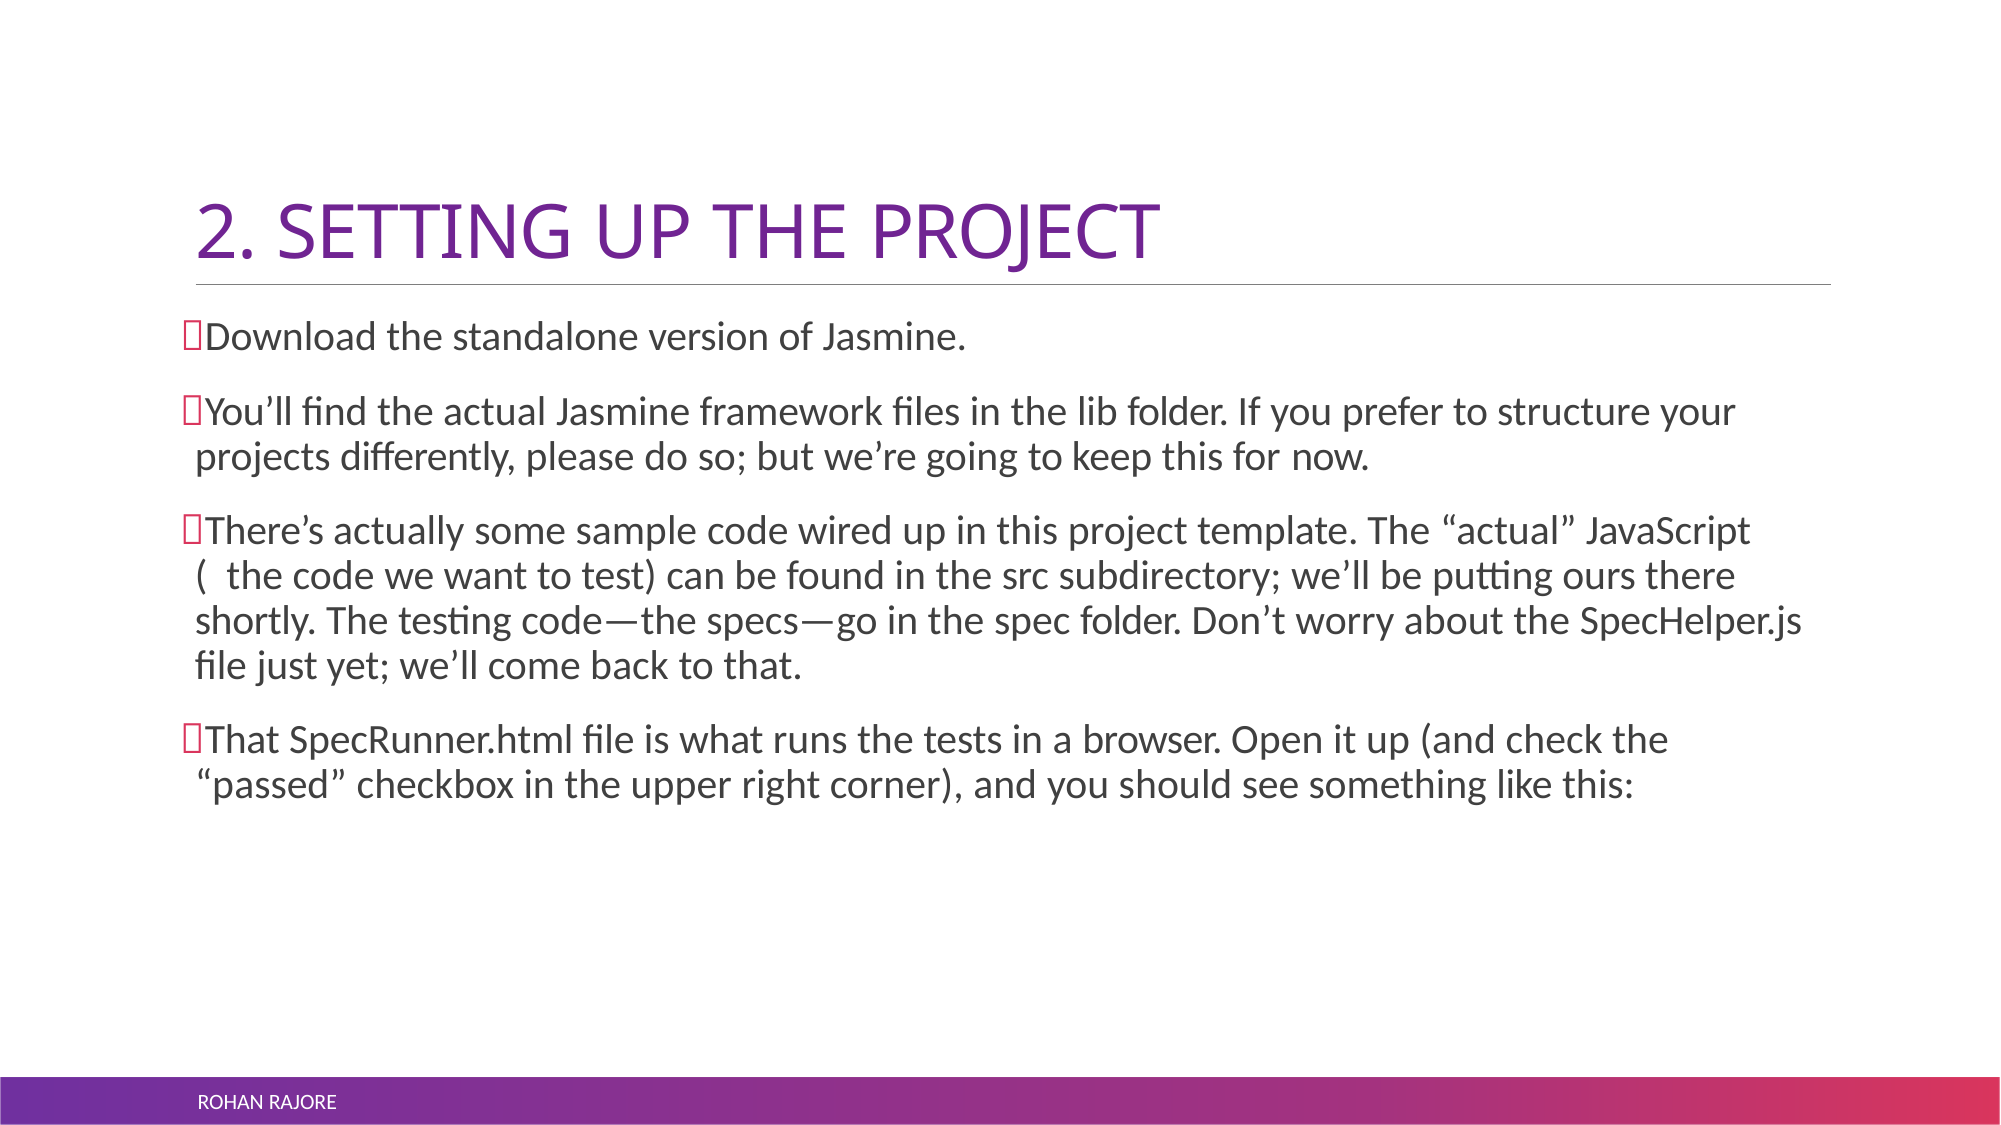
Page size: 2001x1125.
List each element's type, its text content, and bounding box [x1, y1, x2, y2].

picture [0, 1076, 2000, 1125]
footer ROHAN RAJORE [195, 1091, 341, 1125]
title 2. SETTING UP THE PROJECT [192, 183, 1808, 308]
list Download the standalone version of Jasmine. You’ll find the actual Jasmine framework files in the lib folder. If you prefer to structure your projects differently, please do so; but we’re going to keep this for now. There’s actually some sample code wired up in this project template. The “actual” JavaScript ( the code we want to test) can be found in the src subdirectory; we’ll be putting ours there shortly. The testing code—the specs—go in the spec folder. Don’t worry about the SpecHelper.js file just yet; we’ll come back to that. That SpecRunner.html file is what runs the tests in a browser. Open it up (and check the “passed” checkbox in the upper right corner), and you should see something like this: [172, 308, 1828, 947]
